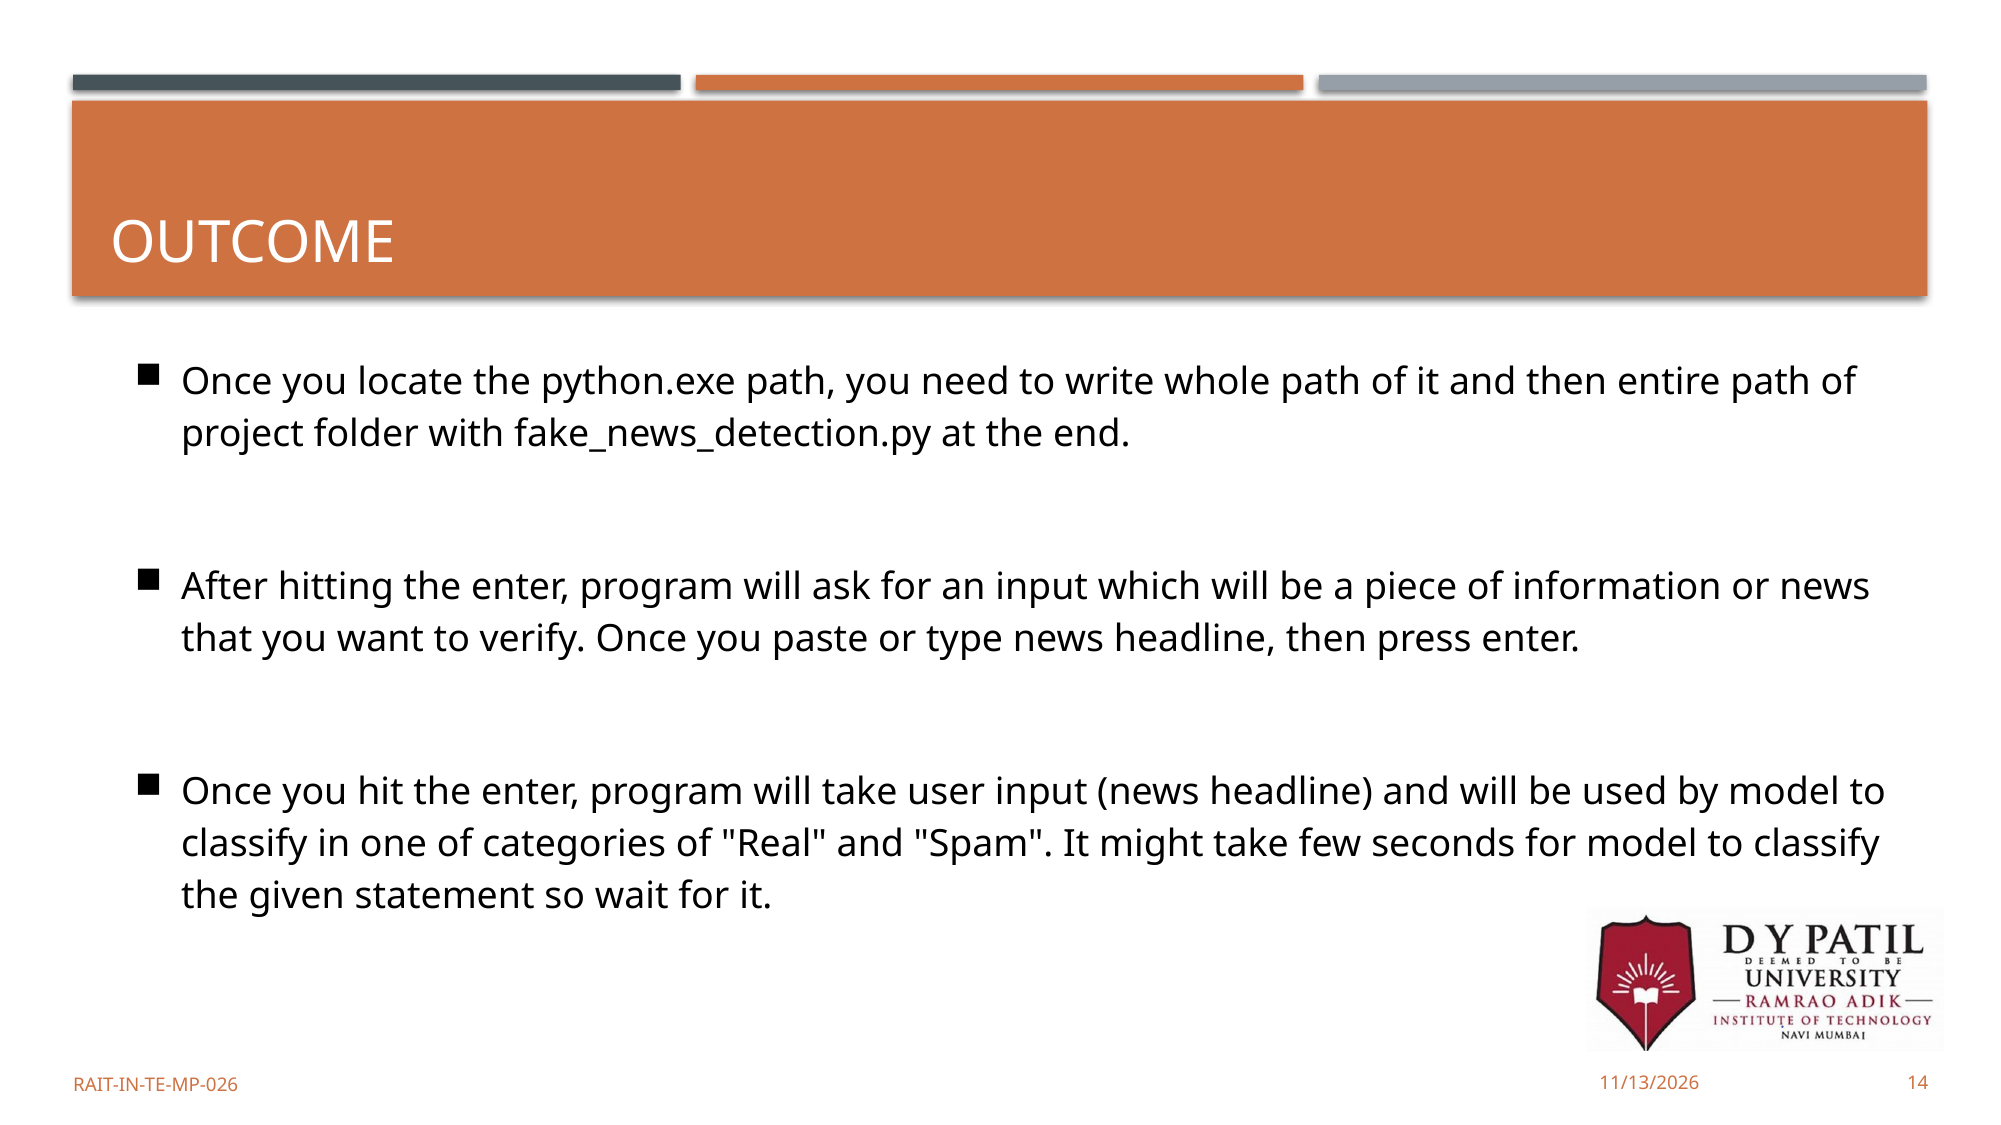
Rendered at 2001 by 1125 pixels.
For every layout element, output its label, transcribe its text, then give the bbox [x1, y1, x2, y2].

picture [1586, 907, 1944, 1051]
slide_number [1247, 1053, 1715, 1114]
title outcome [95, 115, 1905, 282]
slide_number 14 [1770, 1053, 1944, 1114]
footer RAIT-IN-TE-MP-026 [58, 1053, 1177, 1114]
list Once you locate the python.exe path, you need to write whole path of it and then entire path of project folder with fake_news_detection.py at the end. After hitting the enter, program will ask for an input which will be a piece of information or news that you want to verify. Once you paste or type news headline, then press enter. Once you hit the enter, program will take user input (news headline) and will be used by model to classify in one of categories of "Real" and "Spam". It might take few seconds for model to classify the given statement so wait for it. [95, 357, 1905, 962]
